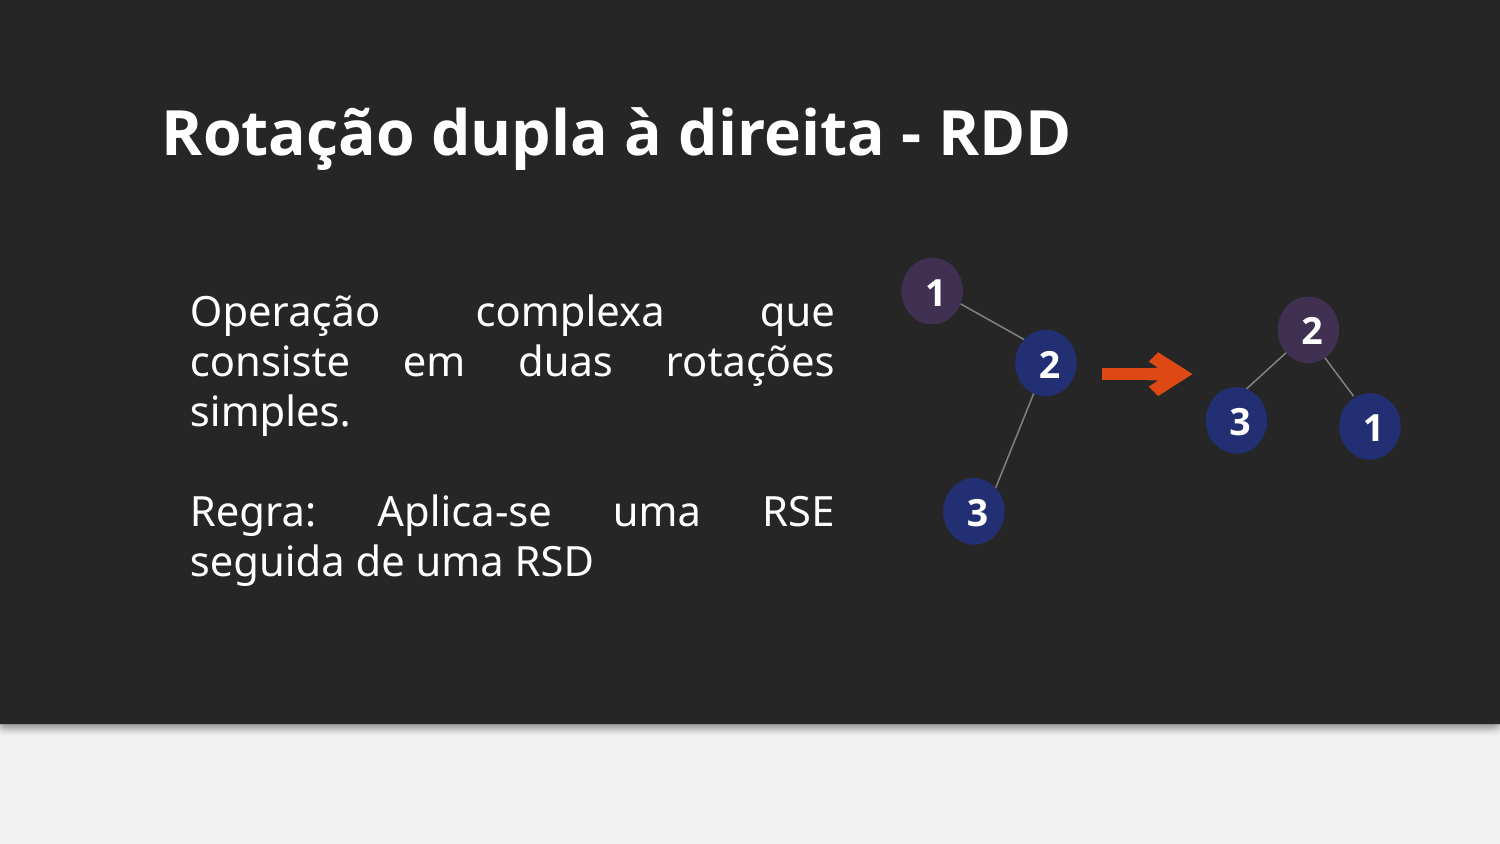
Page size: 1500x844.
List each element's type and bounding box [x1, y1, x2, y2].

list [174, 270, 850, 556]
text_box [0, 0, 1500, 725]
